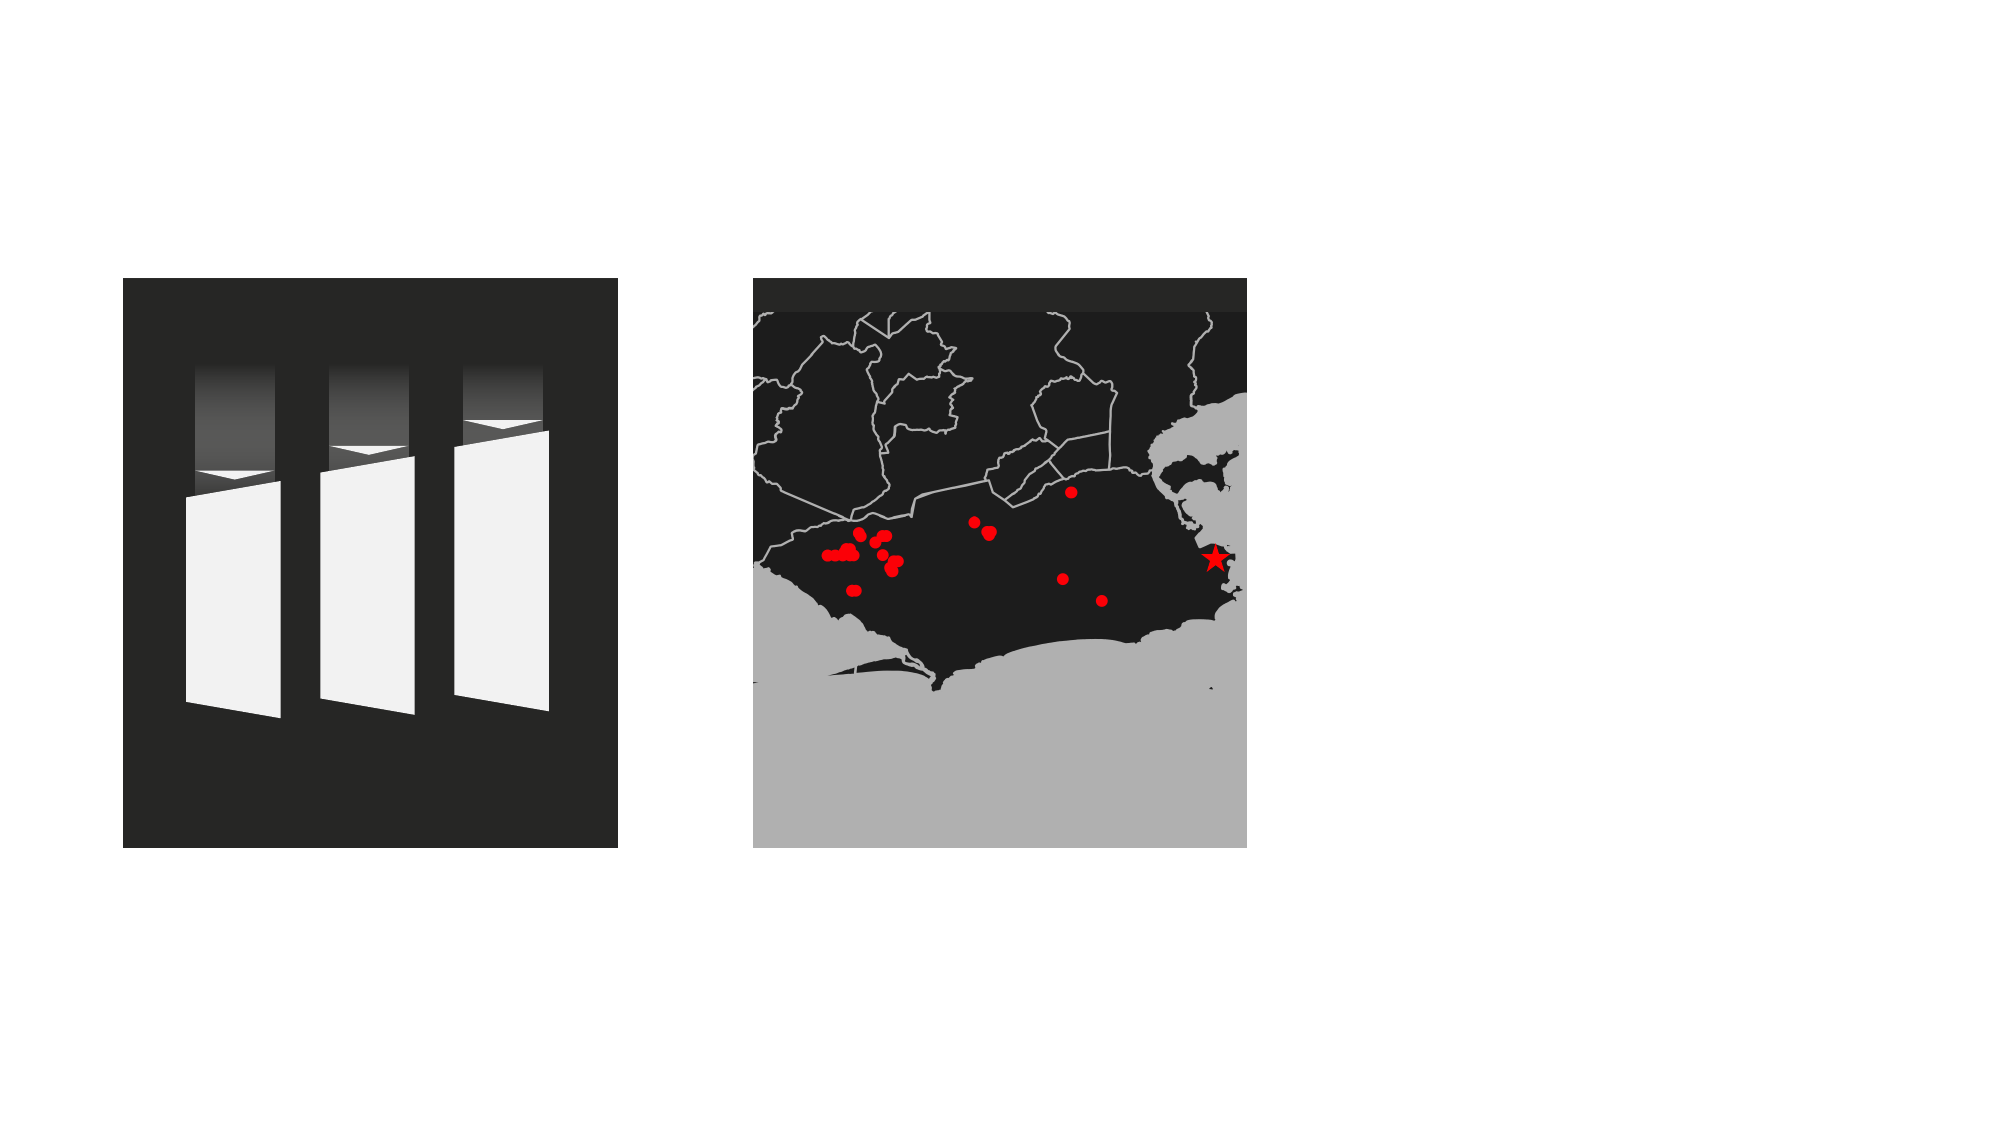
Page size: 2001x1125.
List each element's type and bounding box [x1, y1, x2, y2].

text_box [123, 276, 618, 848]
text_box [753, 276, 1247, 848]
